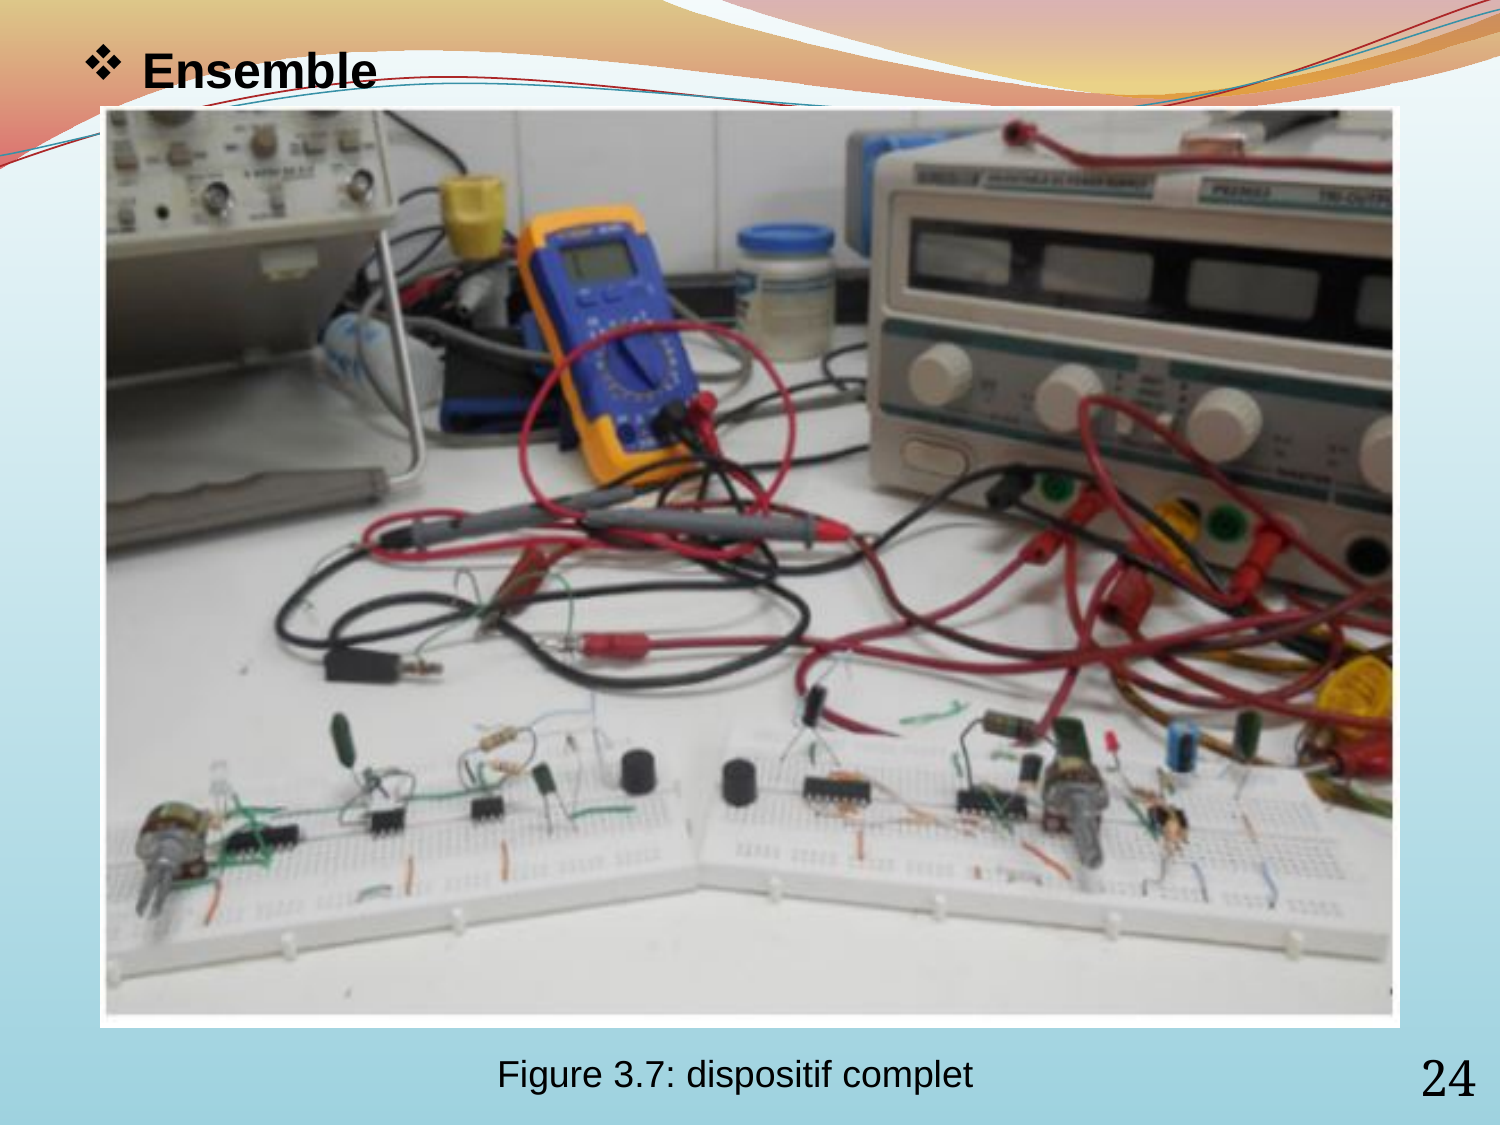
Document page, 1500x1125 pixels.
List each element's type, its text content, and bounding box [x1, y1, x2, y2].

text_box Figure 3.7: dispositif complet [482, 1042, 989, 1103]
text_box Ensemble [66, 30, 394, 106]
picture [100, 106, 1400, 1028]
text_box 24 [1398, 1026, 1499, 1125]
